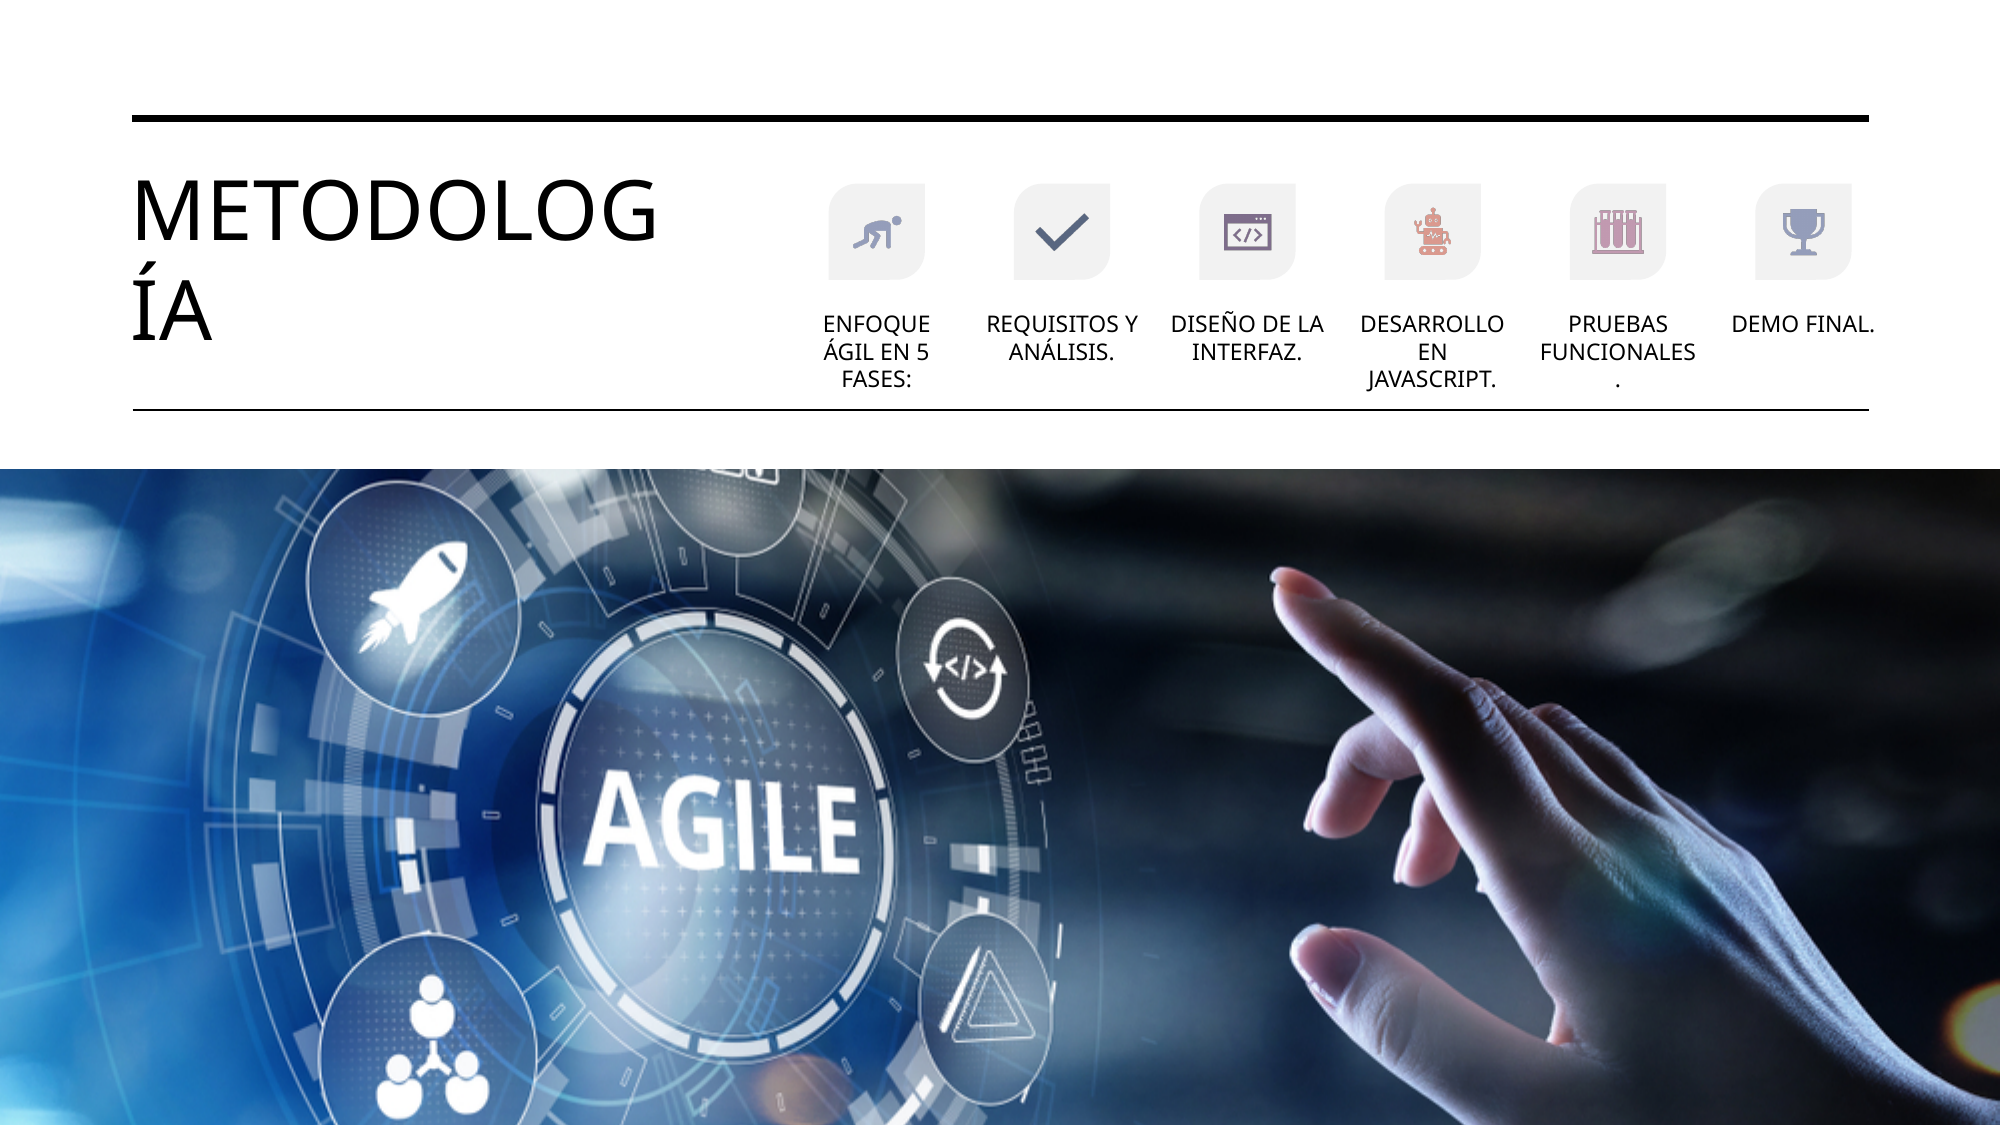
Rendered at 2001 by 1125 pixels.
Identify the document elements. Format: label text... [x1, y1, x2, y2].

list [797, 166, 1883, 390]
text_box [0, 0, 2000, 469]
title Metodología [115, 149, 683, 390]
picture [0, 469, 2000, 1125]
